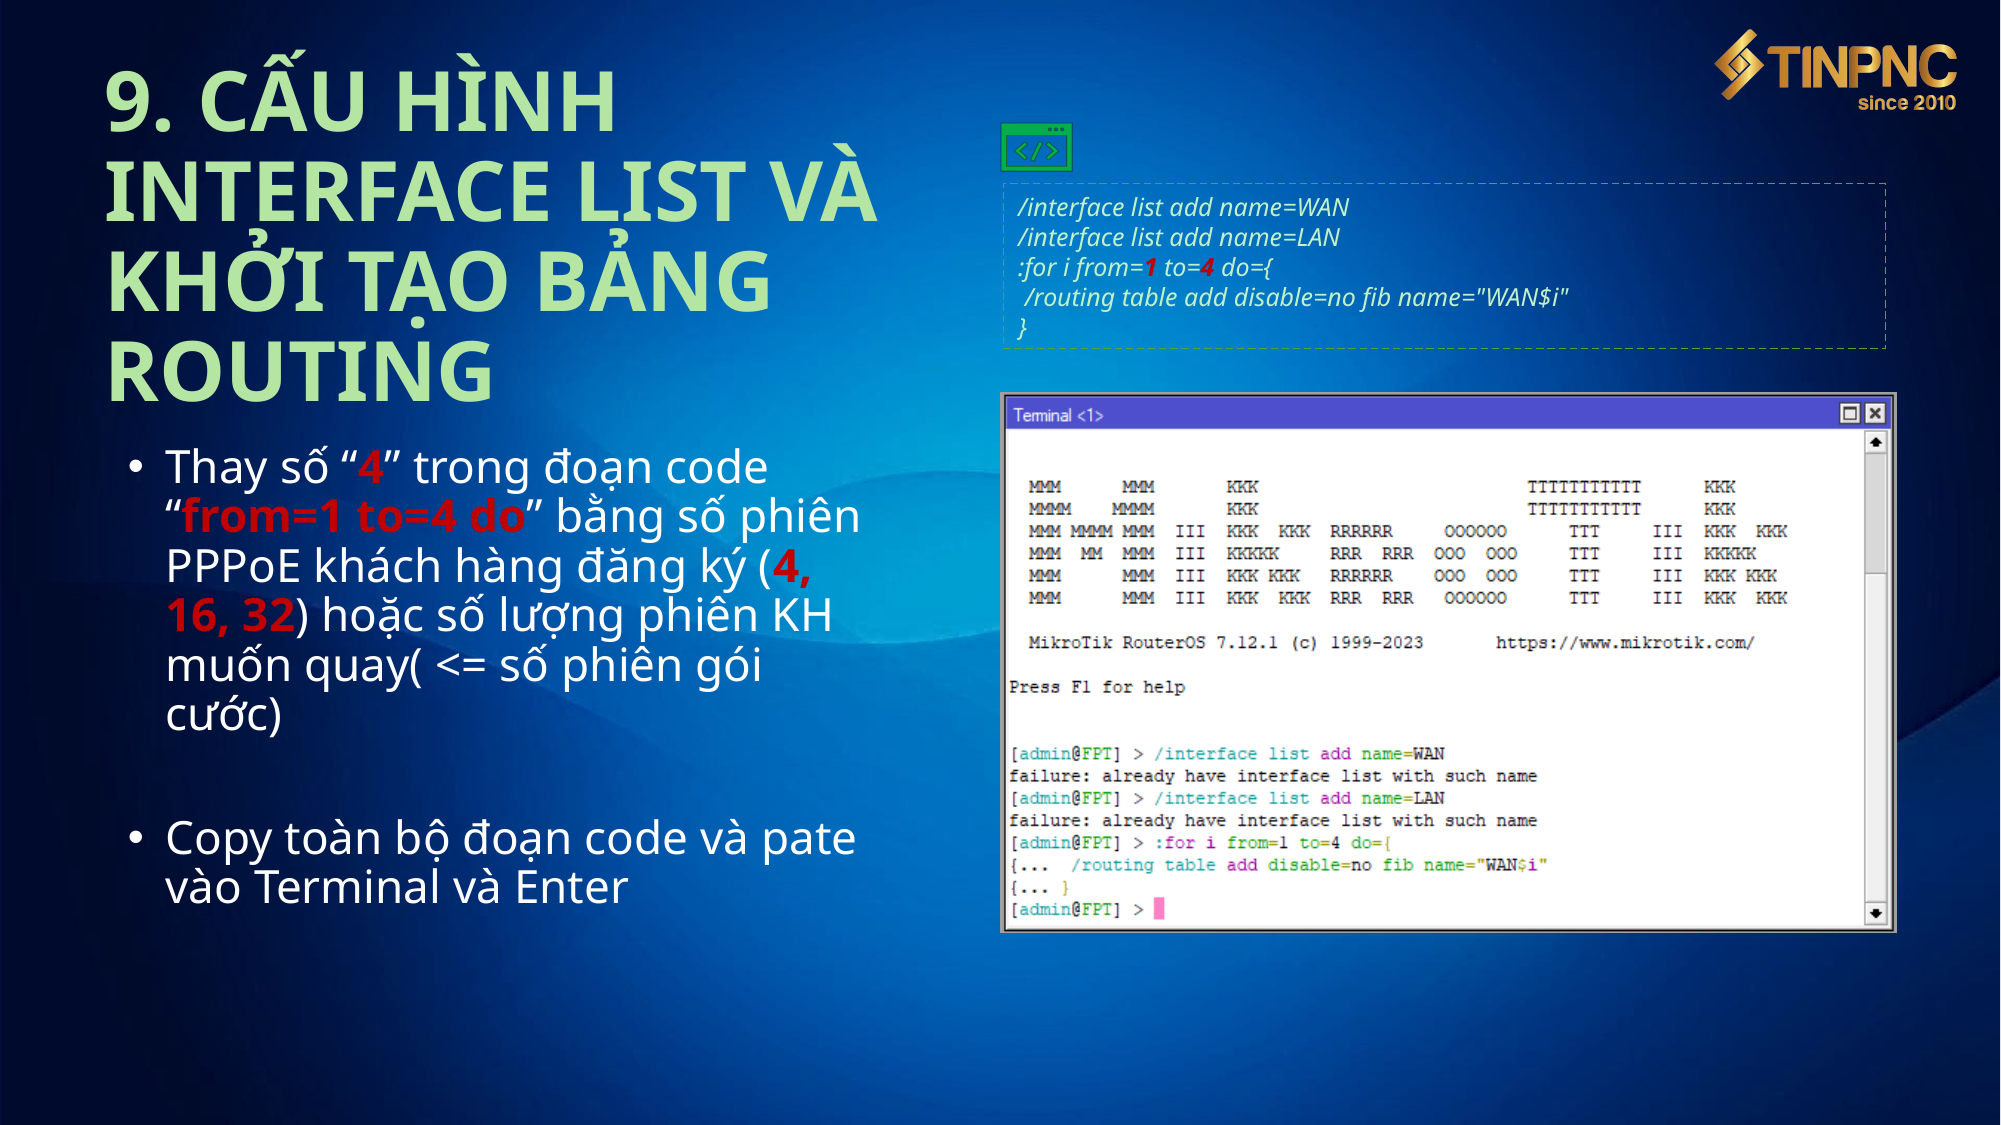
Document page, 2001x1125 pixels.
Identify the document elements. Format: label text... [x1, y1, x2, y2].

title 9. CẤU HÌNH INTERFACE LIST VÀ KHỞI TẠO BẢNG ROUTING [89, 183, 948, 427]
text_box [994, 110, 1079, 184]
picture [0, 0, 2001, 1125]
text_box /interface list add name=WAN /interface list add name=LAN :for i from=1 to=4 do={ /routing table add disable=no fib name="WAN$i" } [1003, 183, 1886, 349]
text_box Thay số “4” trong đoạn code “from=1 to=4 do” bằng số phiên PPPoE khách hàng đăng ký (4, 16, 32) hoặc số lượng phiên KH muốn quay( <= số phiên gói cước) Copy toàn bộ đoạn code và pate vào Terminal và Enter [103, 436, 894, 1019]
